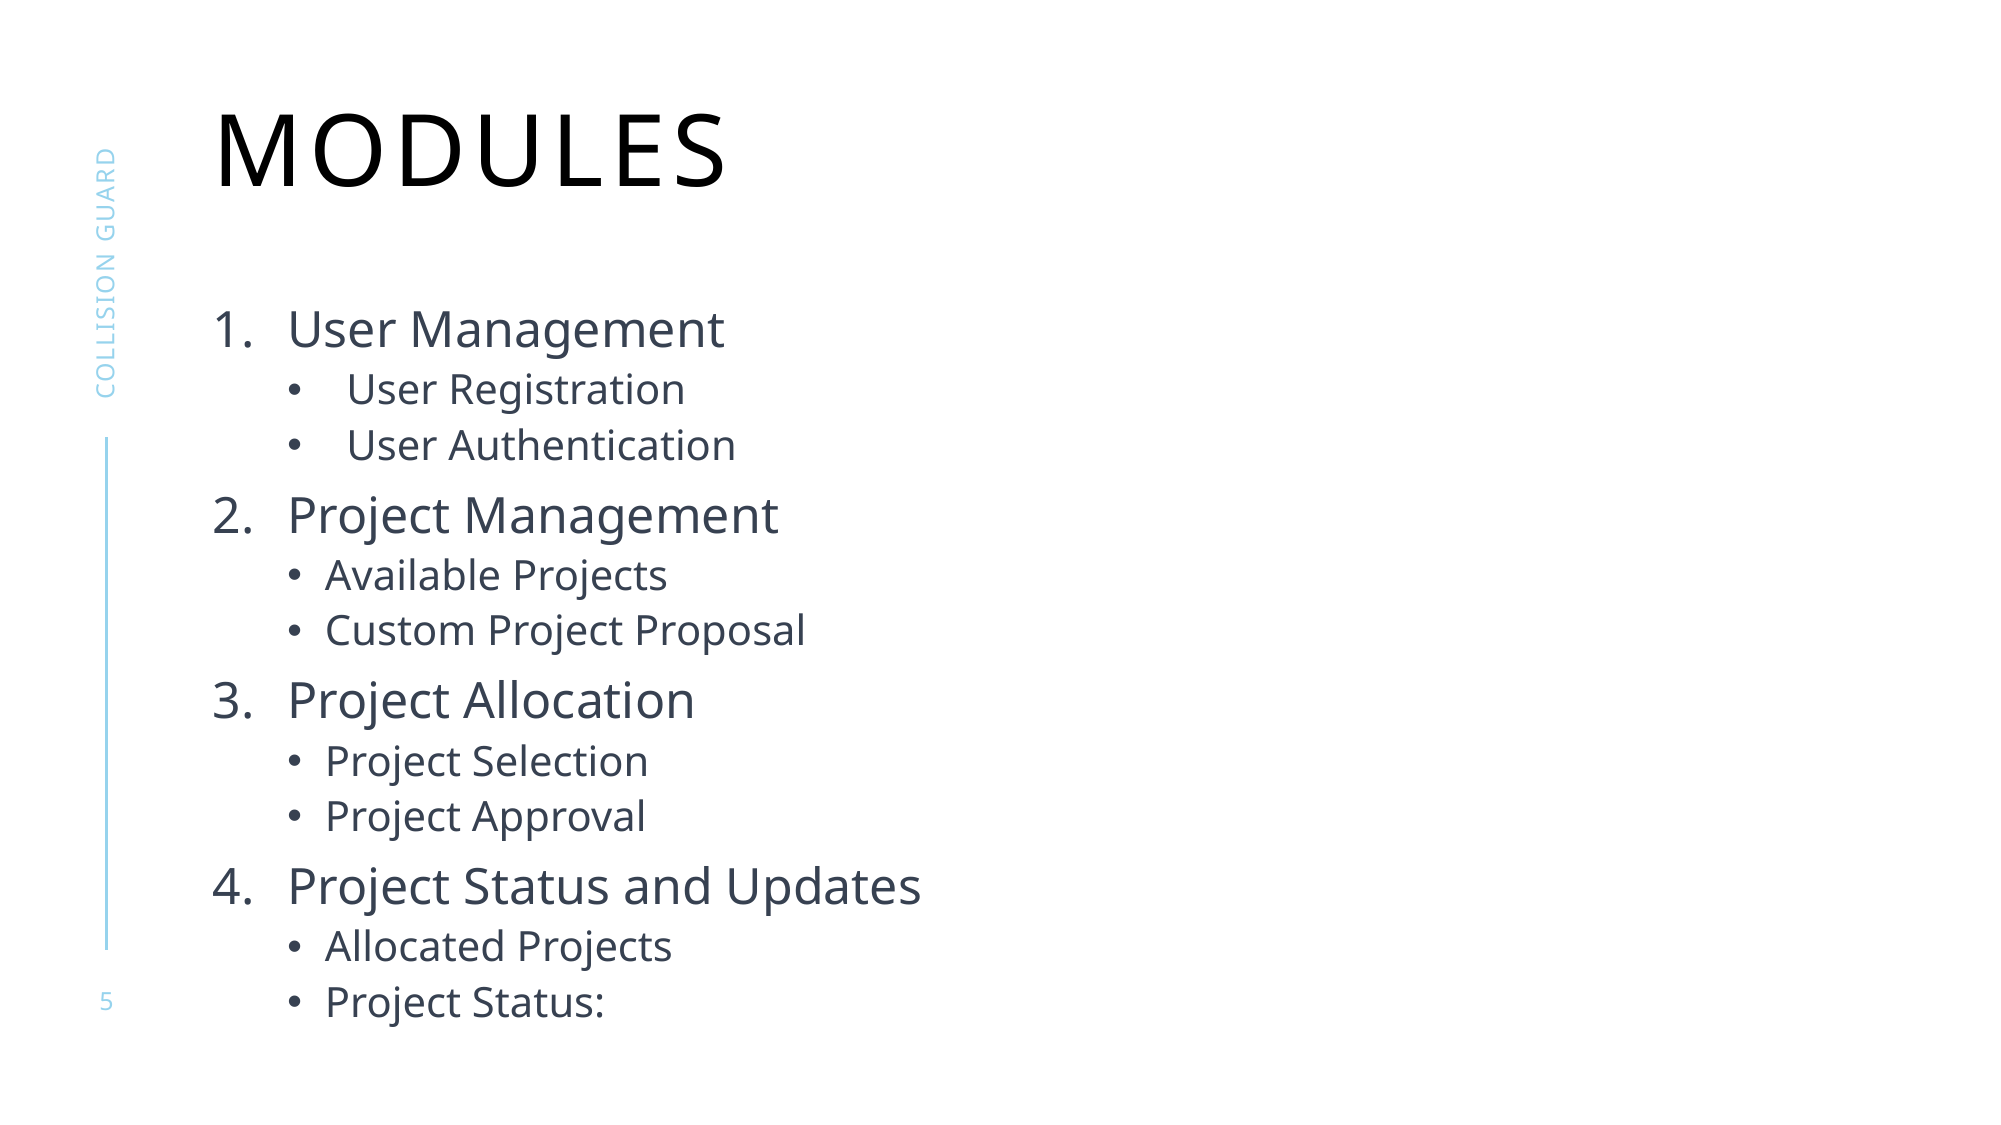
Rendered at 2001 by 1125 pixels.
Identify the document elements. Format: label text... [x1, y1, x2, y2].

list User Management User Registration User Authentication Project Management Available Projects Custom Project Proposal Project Allocation Project Selection Project Approval Project Status and Updates Allocated Projects Project Status: [212, 304, 1824, 1019]
slide_number 5 [68, 987, 144, 1018]
footer Collision guard [90, 107, 122, 400]
title MODULES [212, 99, 1863, 250]
